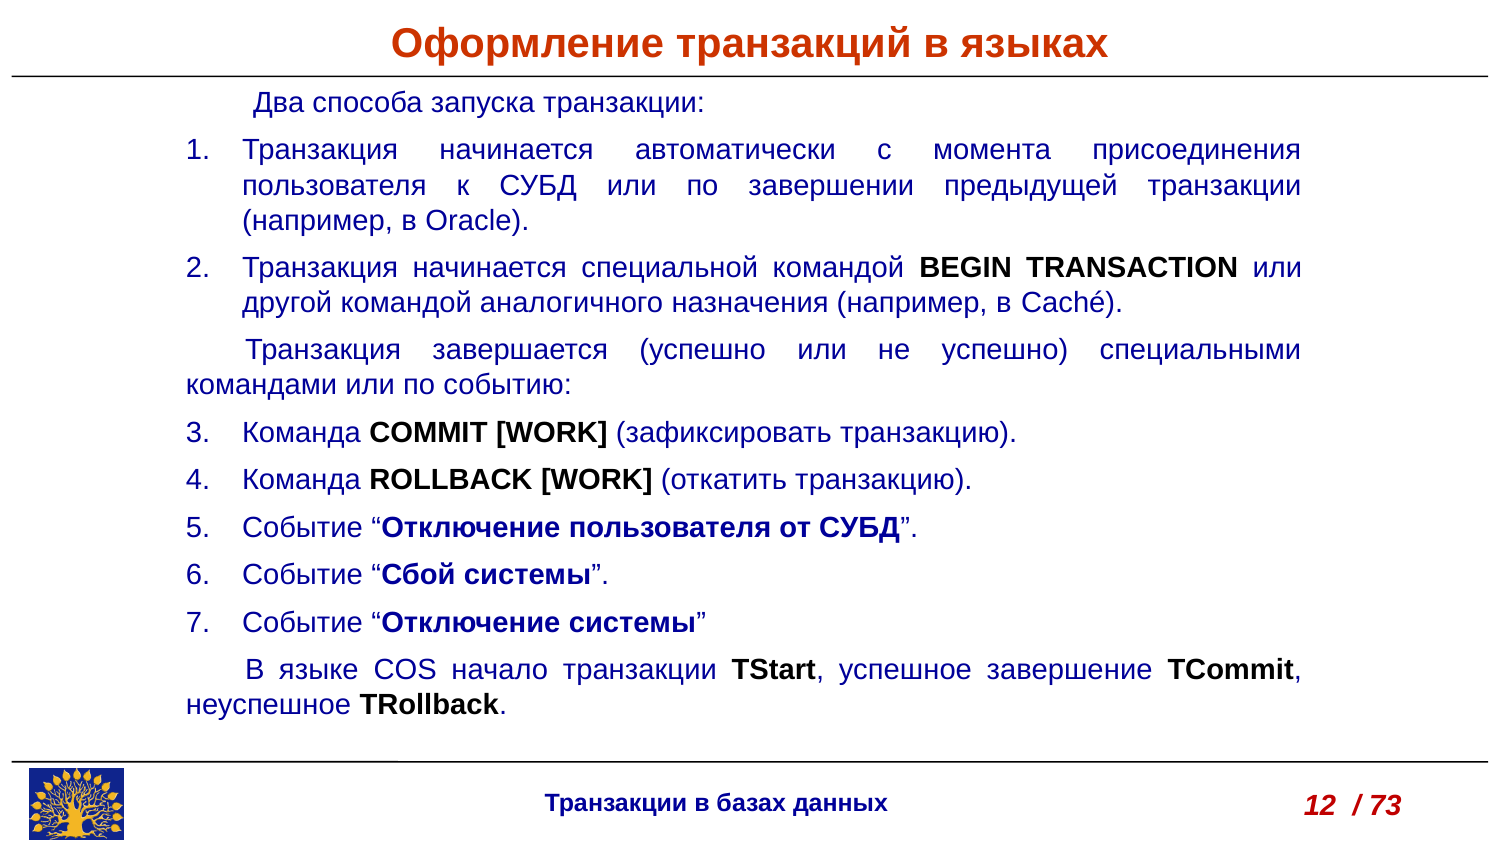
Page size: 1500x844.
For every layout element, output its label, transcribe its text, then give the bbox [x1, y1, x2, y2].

picture [29, 768, 124, 840]
text_box Оформление транзакций в языках [0, 8, 1500, 76]
text_box Два способа запуска транзакции: Транзакция начинается автоматически с момента присоединения пользователя к СУБД или по завершении предыдущей транзакции (например, в Oracle). Транзакция начинается специальной командой BEGIN TRANSACTION или другой командой аналогичного назначения (например, в Caché). Транзакция завершается (успешно или не успешно) специальными командами или по событию: Команда COMMIT [WORK] (зафиксировать транзакцию). Команда ROLLBACK [WORK] (откатить транзакцию). Событие “Отключение пользователя от СУБД”. Событие “Сбой системы”. Событие “Отключение системы” В языке COS начало транзакции TStart, успешное завершение TCommit, неуспешное TRollback. [171, 75, 1317, 728]
